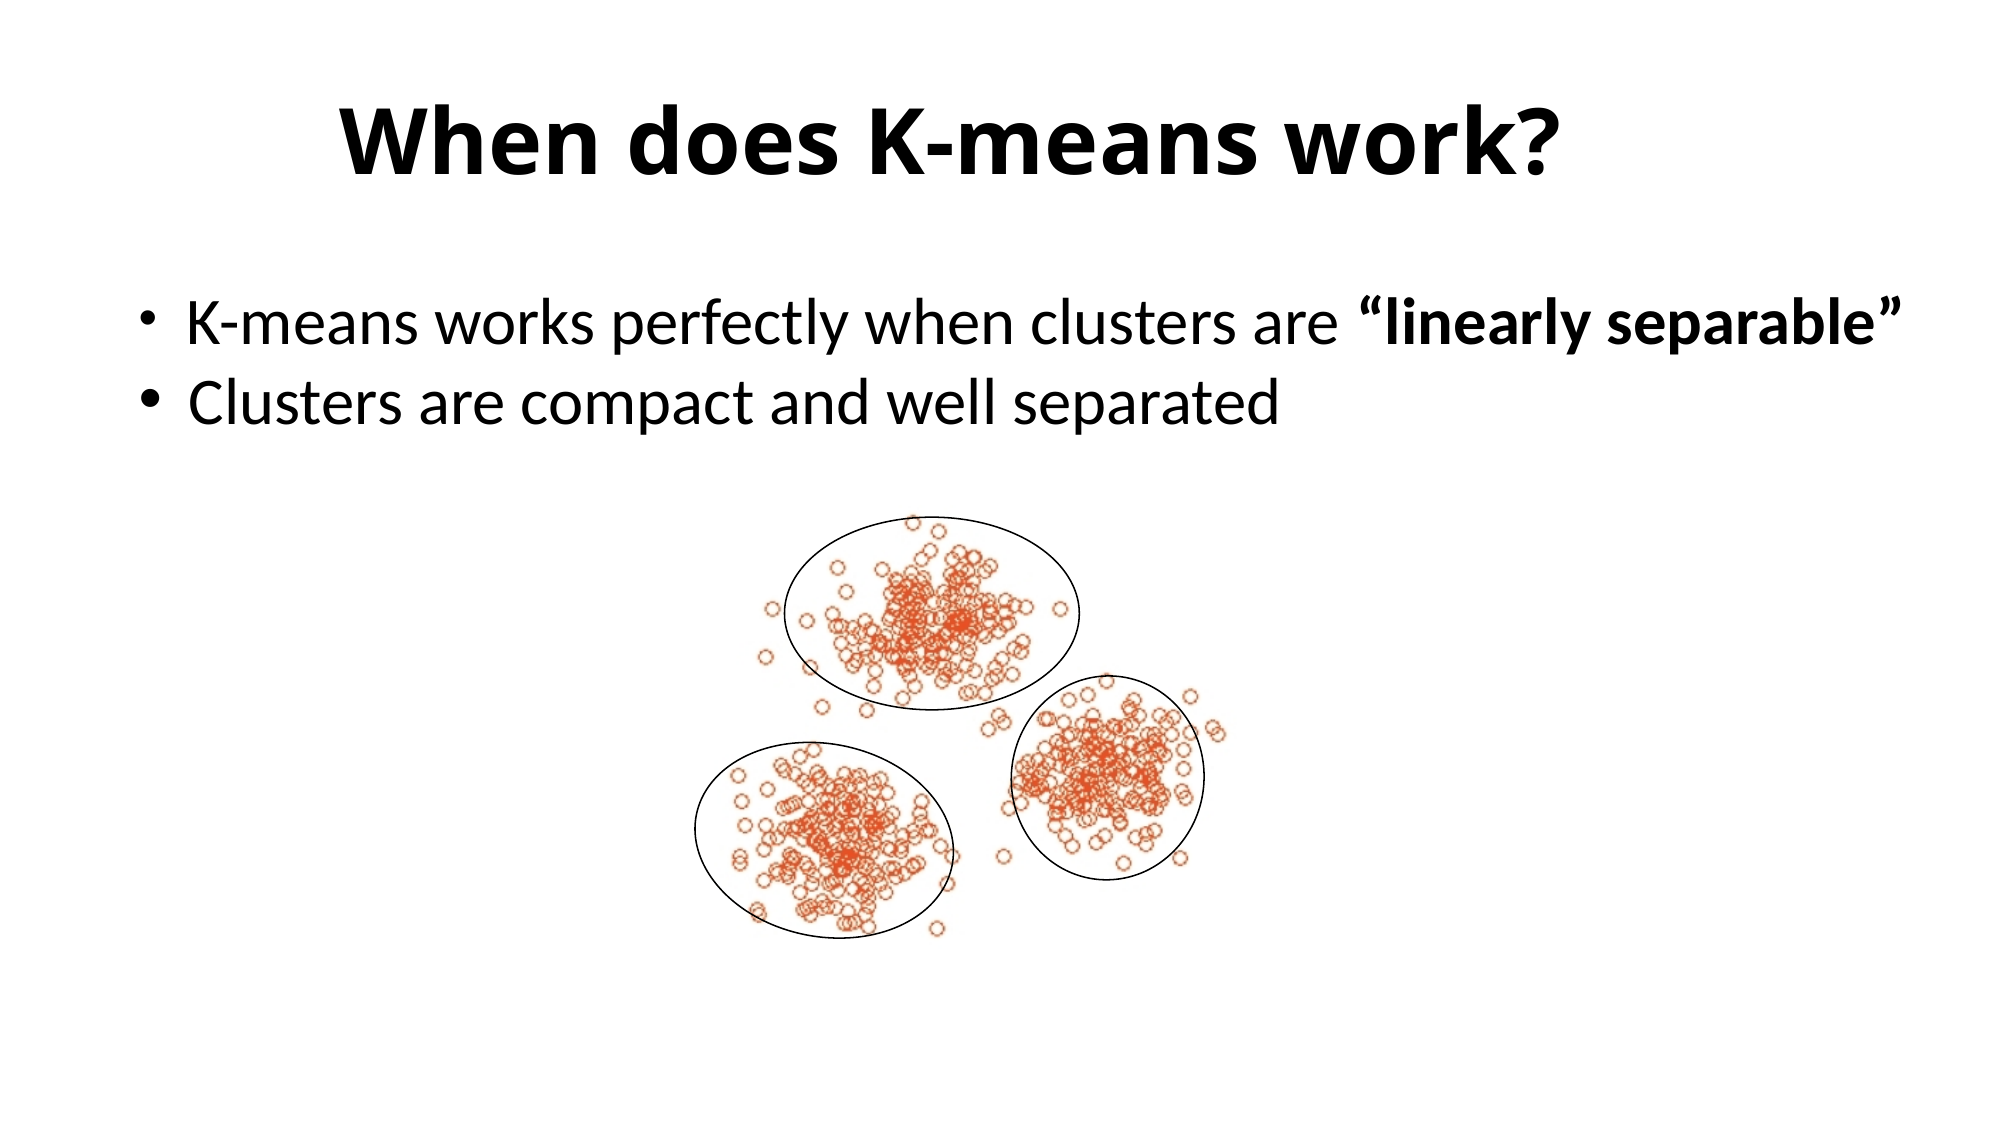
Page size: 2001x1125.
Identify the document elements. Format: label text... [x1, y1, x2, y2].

text_box When does K-means work? [324, 44, 1675, 233]
picture [691, 505, 1246, 953]
text_box K-means works perfectly when clusters are “linearly separable” Clusters are compact and well separated [125, 267, 2000, 399]
